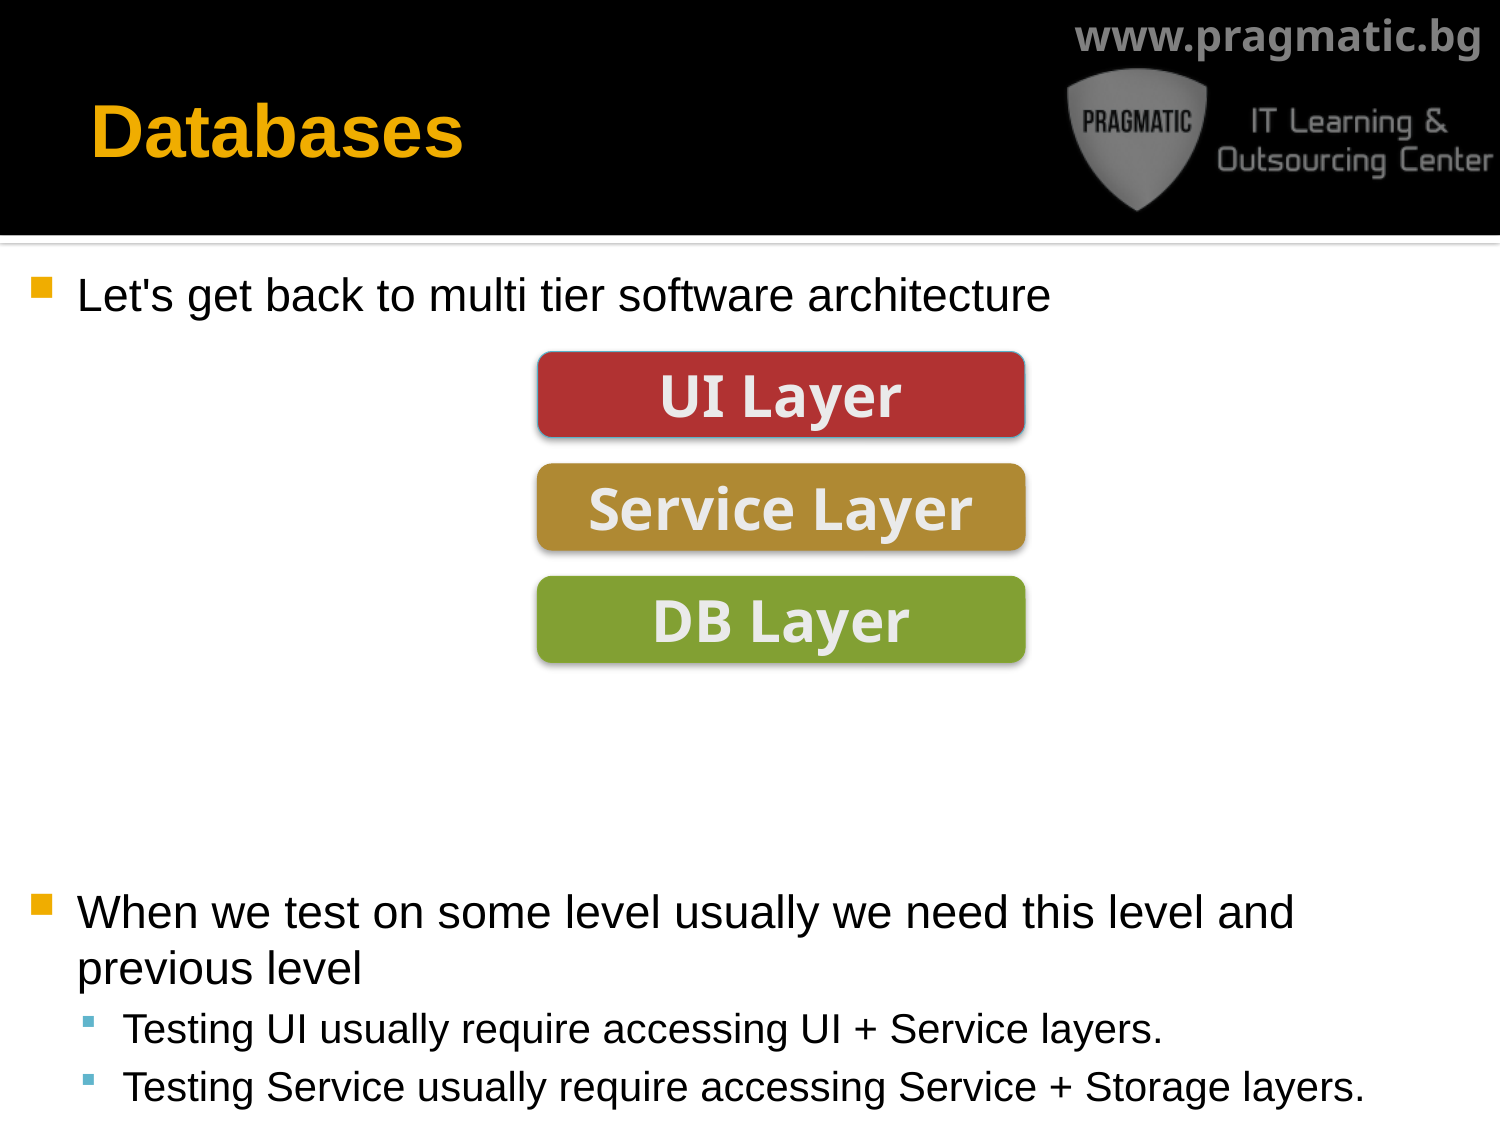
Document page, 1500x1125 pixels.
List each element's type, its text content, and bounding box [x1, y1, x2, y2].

text_box Service Layer [536, 463, 1026, 551]
picture [1100, 62, 1500, 217]
text_box DB Layer [536, 575, 1026, 663]
title Databases [75, 24, 1100, 231]
list Let's get back to multi tier software architecture When we test on some level usually we need this level and previous level Testing UI usually require accessing UI + Service layers. Testing Service usually require accessing Service + Storage layers. [0, 249, 1500, 1125]
text_box UI Layer [536, 351, 1026, 439]
